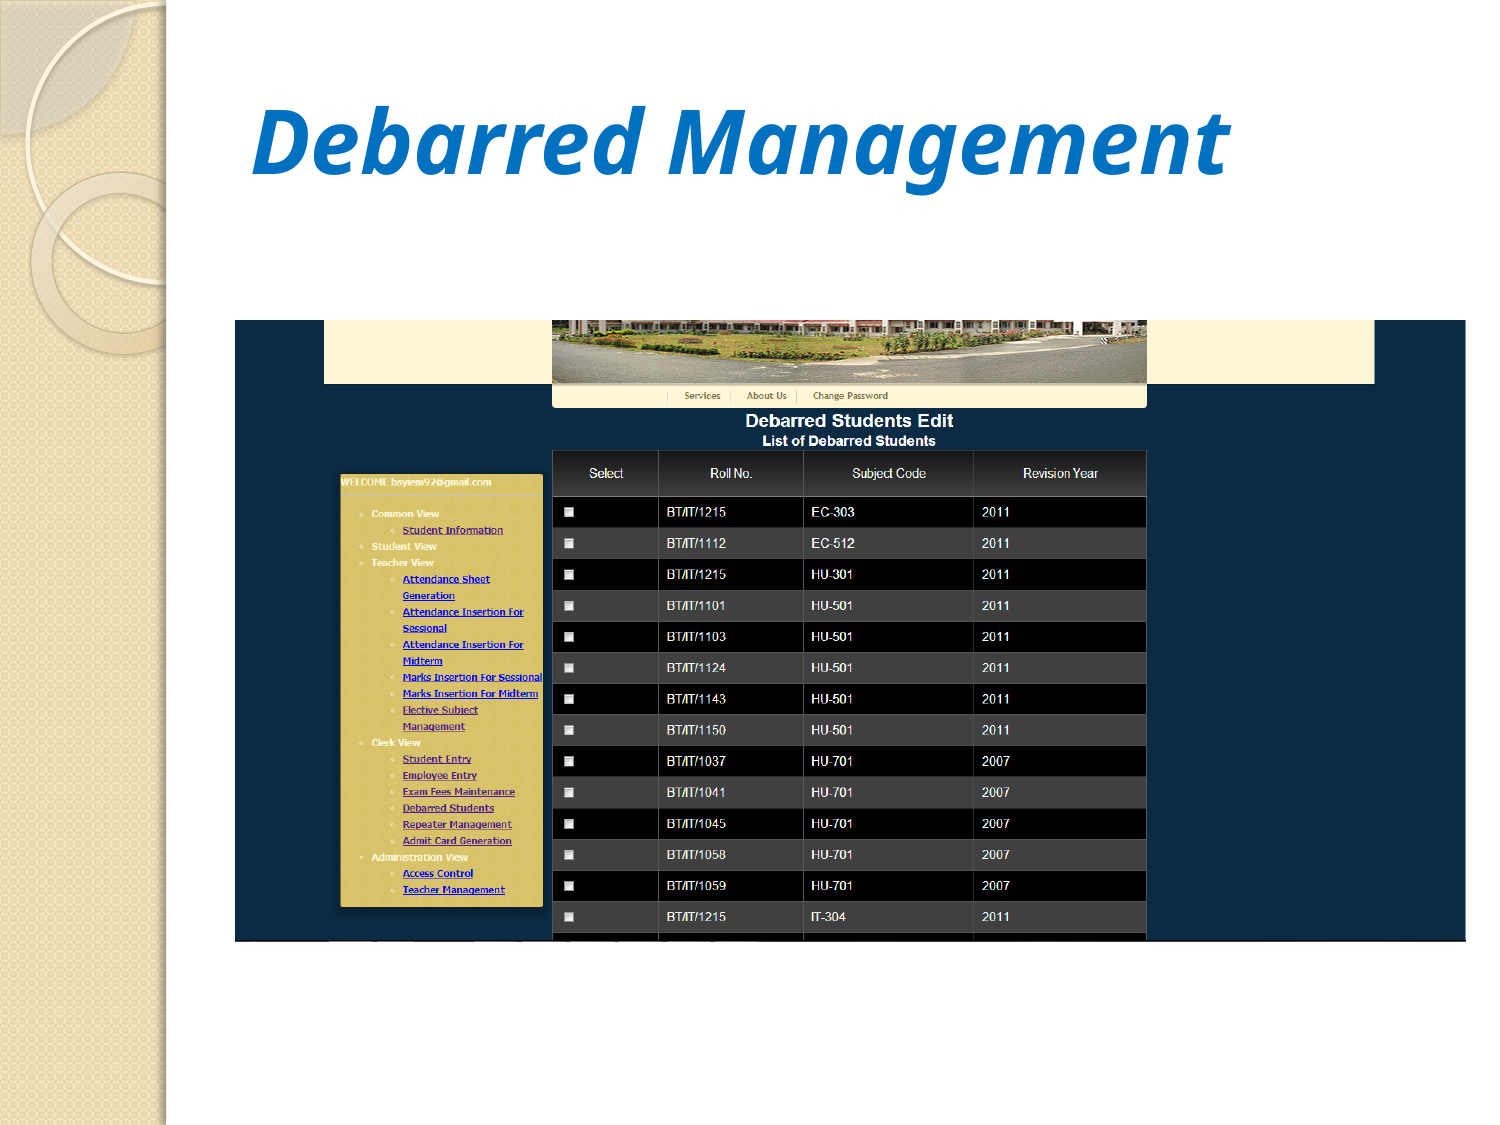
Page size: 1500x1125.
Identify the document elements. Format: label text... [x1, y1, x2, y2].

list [235, 320, 1466, 943]
title Debarred Management [235, 45, 1466, 233]
